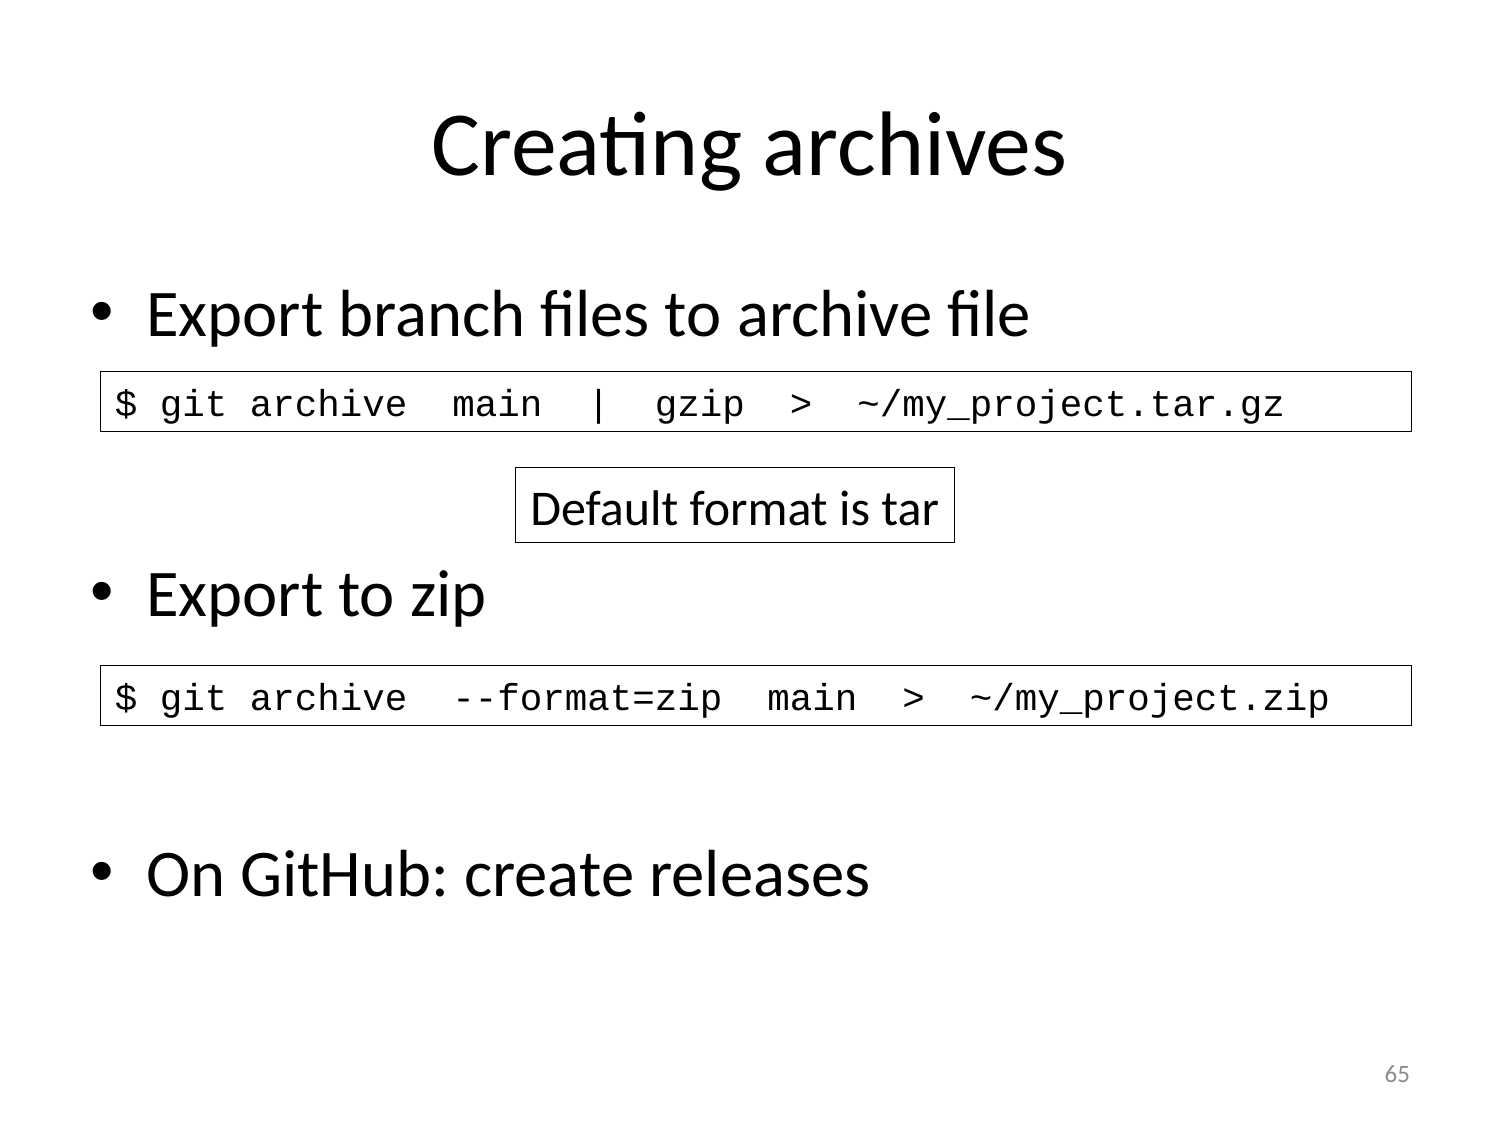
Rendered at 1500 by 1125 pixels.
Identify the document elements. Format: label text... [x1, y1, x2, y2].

slide_number 65 [1074, 1042, 1425, 1103]
text_box $ git archive main | gzip > ~/my_project.tar.gz [100, 371, 1412, 432]
title Creating archives [75, 45, 1425, 233]
text_box Default format is tar [515, 467, 955, 543]
text_box $ git archive --format=zip main > ~/my_project.zip [100, 665, 1412, 726]
list Export branch files to archive file Export to zip On GitHub: create releases [75, 262, 1425, 1005]
